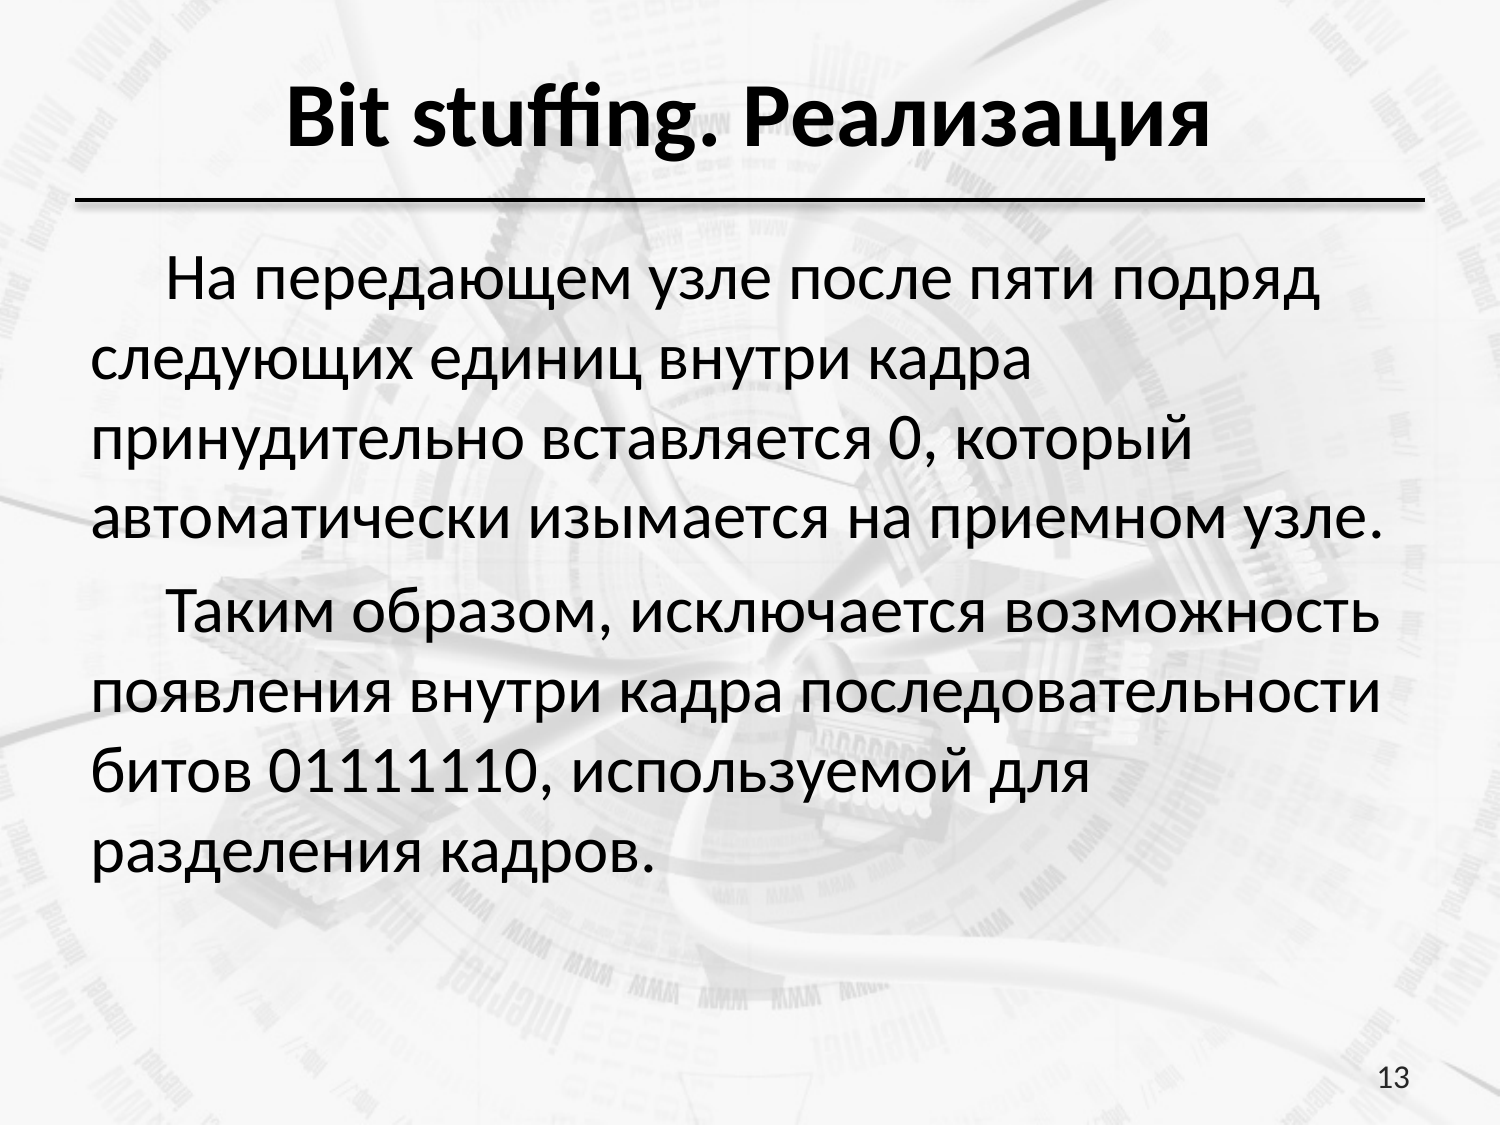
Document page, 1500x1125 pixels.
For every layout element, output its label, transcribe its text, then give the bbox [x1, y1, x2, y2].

picture [0, 0, 1500, 1125]
list На передающем узле после пяти подряд следующих единиц внутри кадра принудительно вставляется 0, который автоматически изымается на приемном узле. Таким образом, исключается возможность появления внутри кадра последовательности битов 01111110, используемой для разделения кадров. [75, 224, 1425, 1005]
title Bit stuffing. Реализация [75, 45, 1425, 175]
slide_number 13 [1287, 1050, 1425, 1100]
